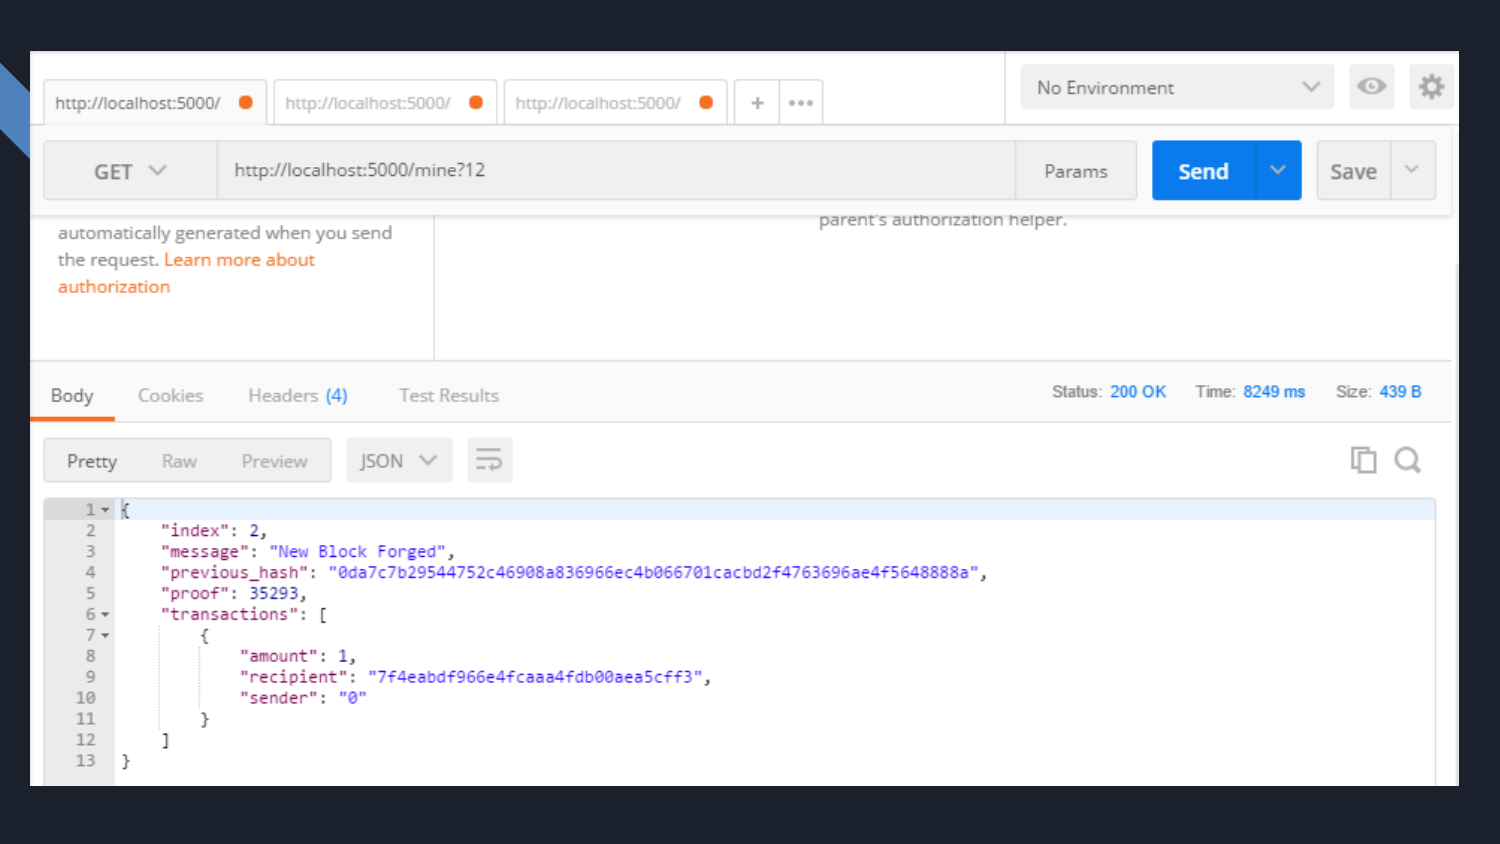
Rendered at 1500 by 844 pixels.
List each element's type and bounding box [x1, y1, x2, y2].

picture [30, 50, 1459, 787]
